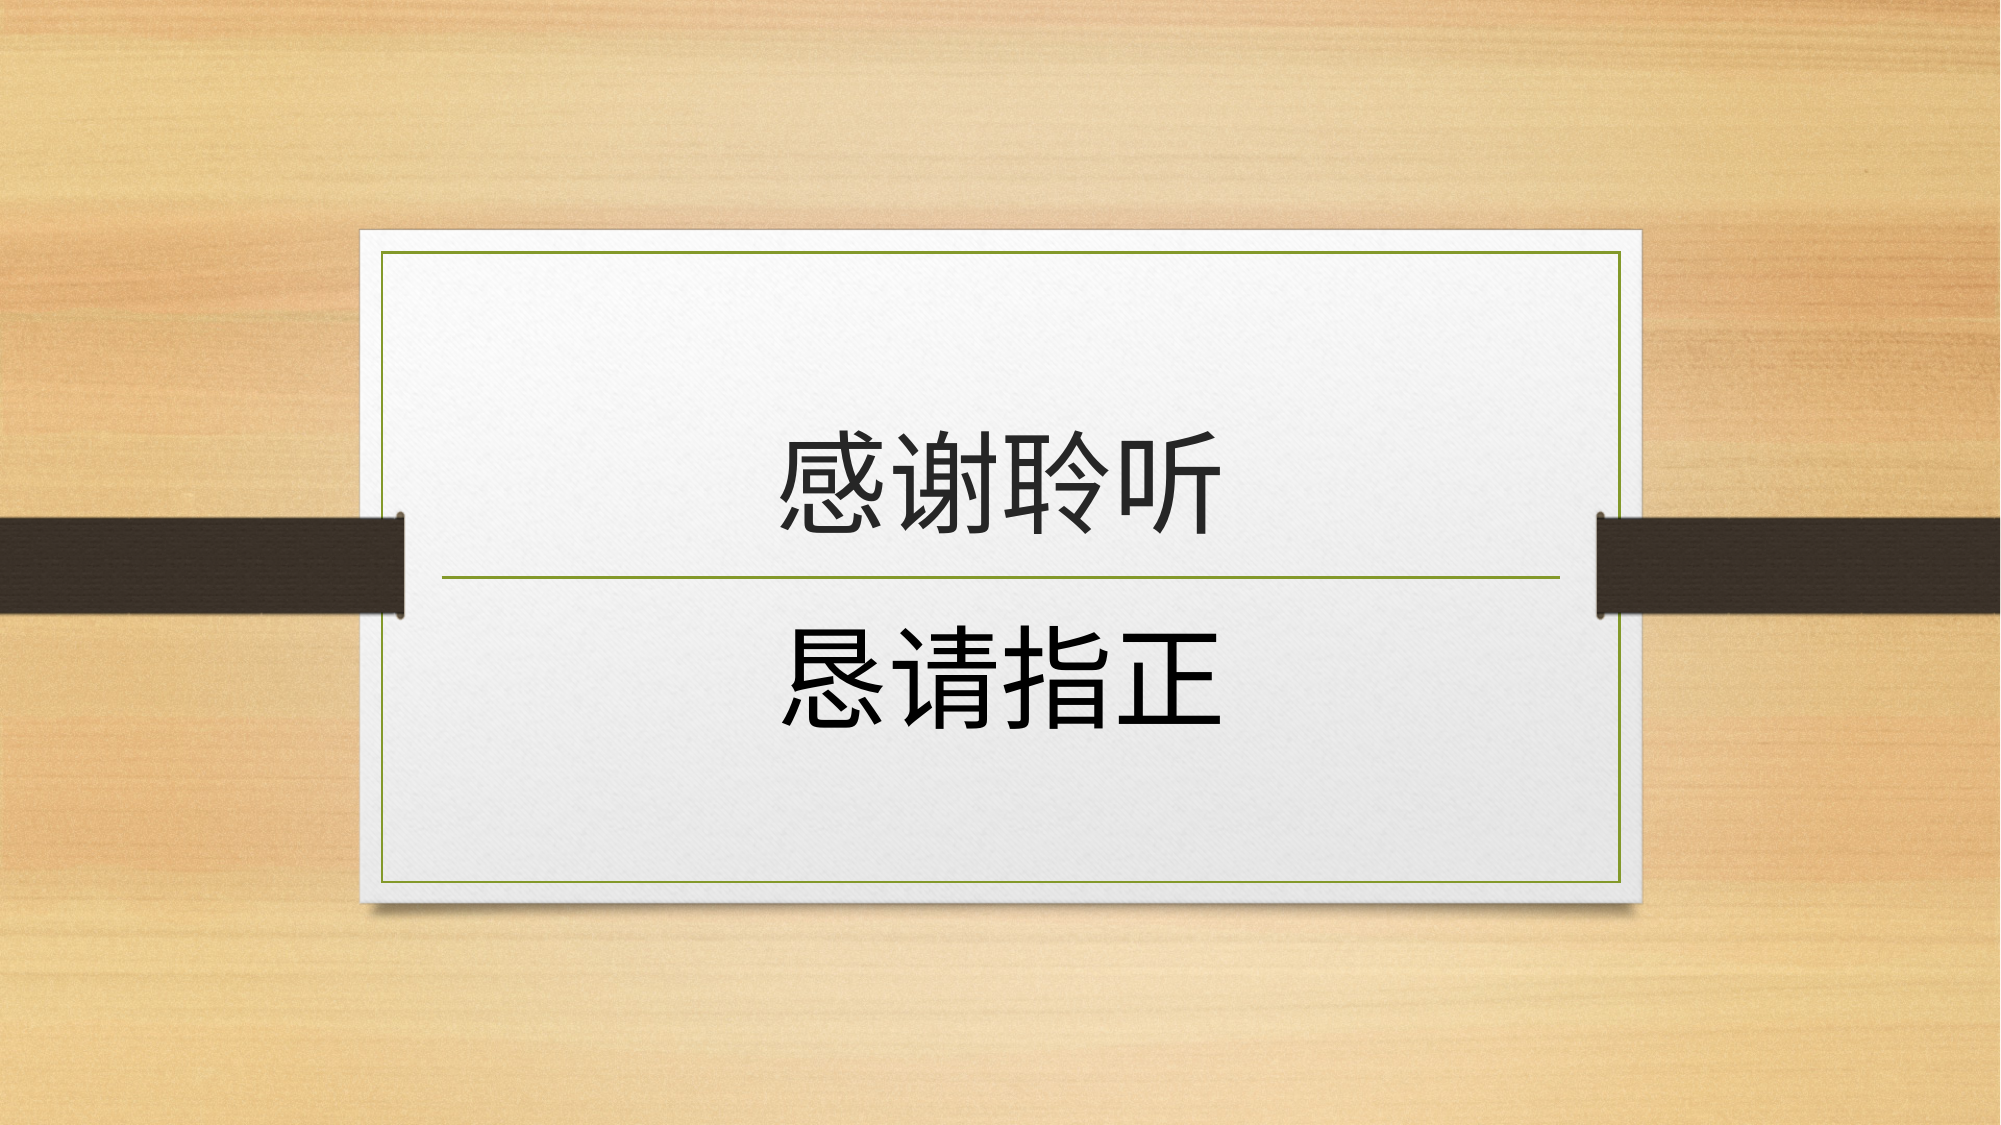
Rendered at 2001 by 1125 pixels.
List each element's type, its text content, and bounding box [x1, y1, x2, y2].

subtitle 恳请指正 [441, 600, 1560, 817]
title 感谢聆听 [441, 306, 1560, 556]
picture [0, 0, 2001, 1125]
